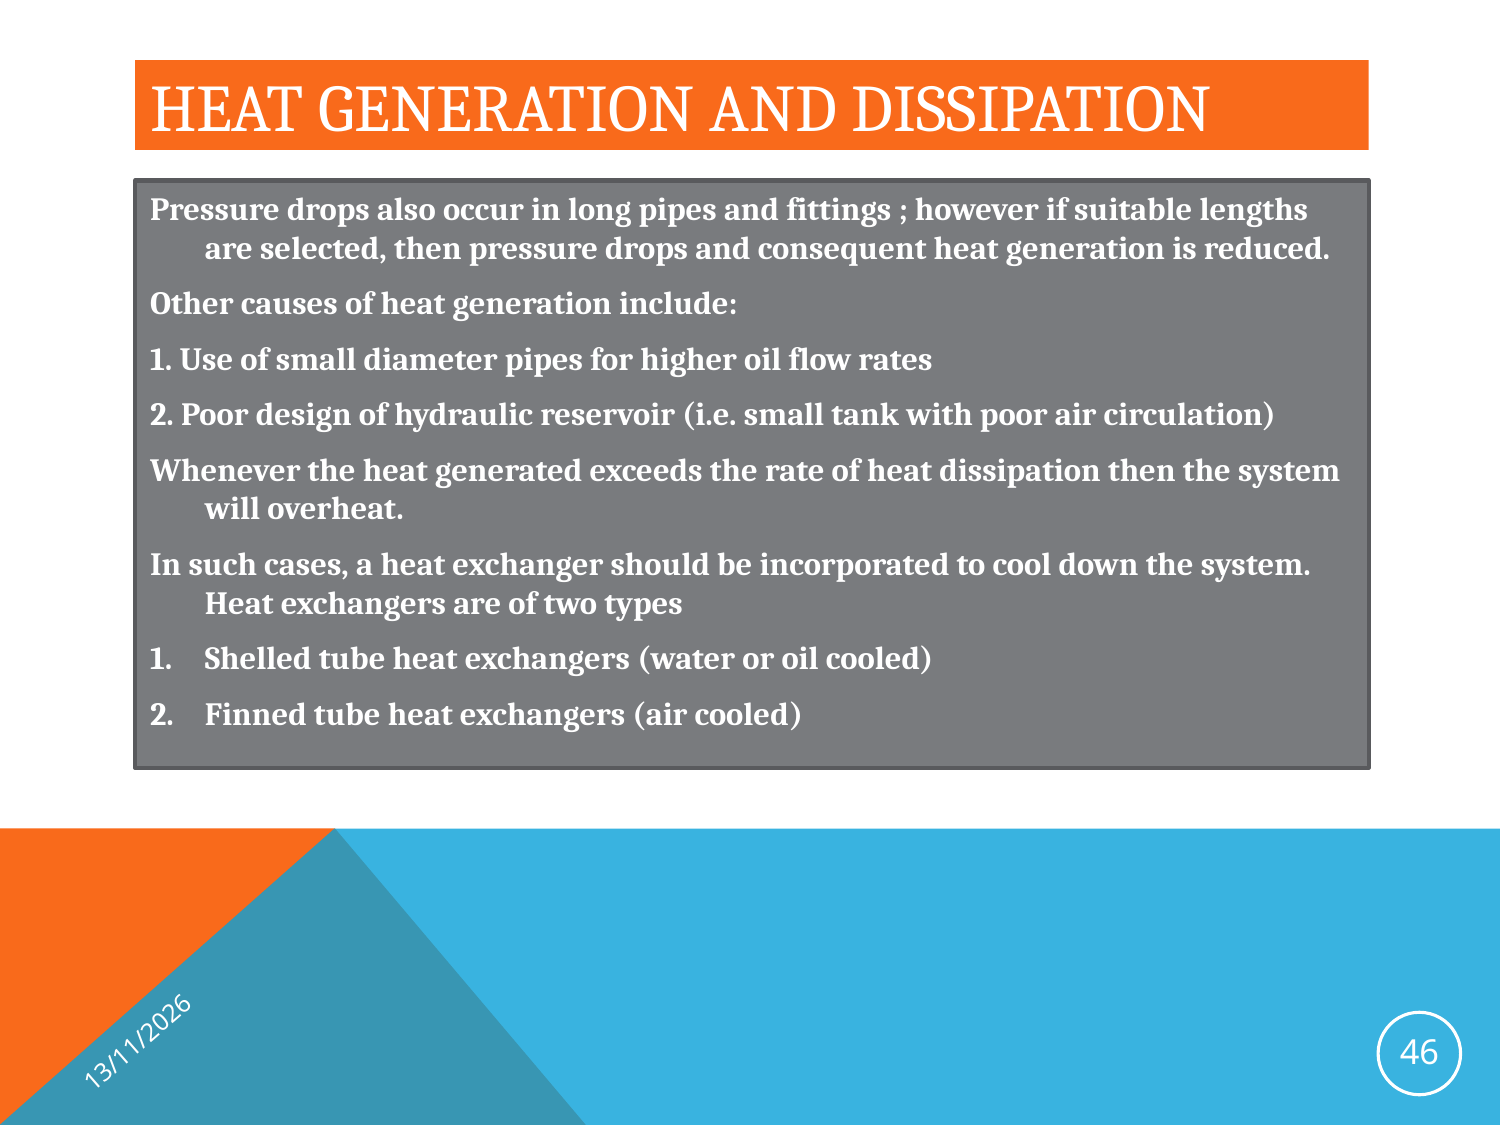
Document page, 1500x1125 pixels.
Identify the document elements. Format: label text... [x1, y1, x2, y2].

slide_number 46 [1376, 1010, 1463, 1097]
title HEAT GENERATION AND DISSIPATION [135, 60, 1369, 150]
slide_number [65, 849, 357, 1109]
list Pressure drops also occur in long pipes and fittings ; however if suitable lengths are selected, then pressure drops and consequent heat generation is reduced. Other causes of heat generation include: 1. Use of small diameter pipes for higher oil flow rates 2. Poor design of hydraulic reservoir (i.e. small tank with poor air circulation) Whenever the heat generated exceeds the rate of heat dissipation then the system will overheat. In such cases, a heat exchanger should be incorporated to cool down the system. Heat exchangers are of two types Shelled tube heat exchangers (water or oil cooled) Finned tube heat exchangers (air cooled) [133, 178, 1371, 770]
